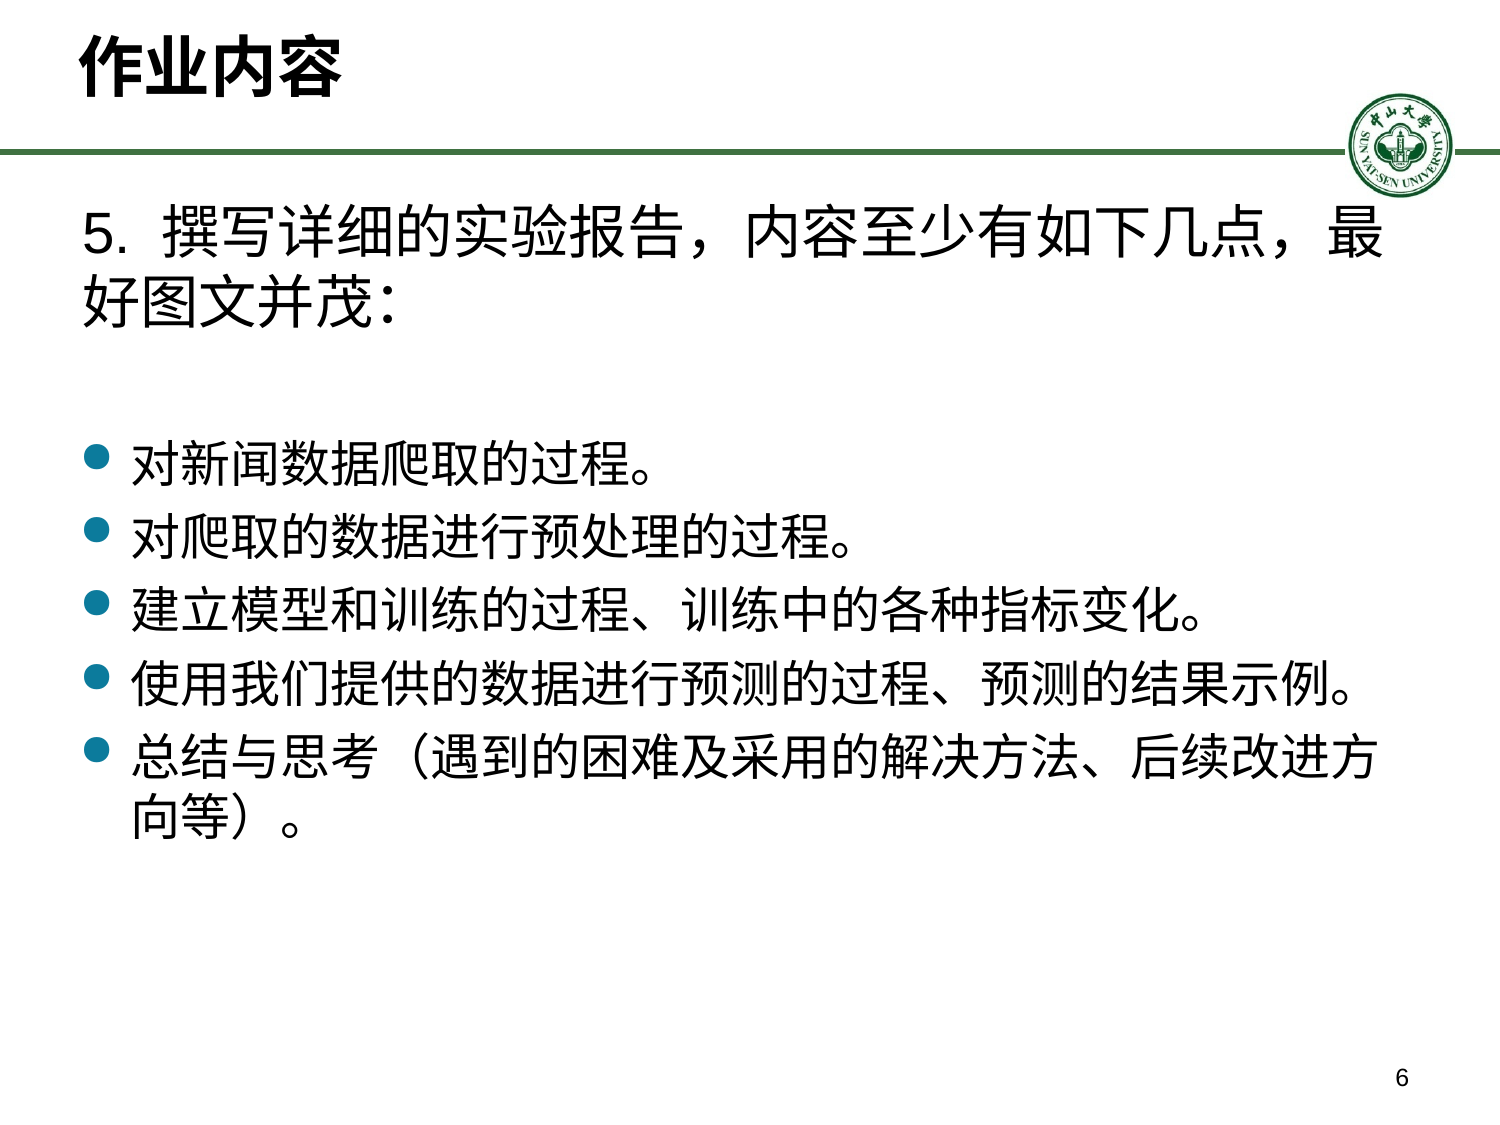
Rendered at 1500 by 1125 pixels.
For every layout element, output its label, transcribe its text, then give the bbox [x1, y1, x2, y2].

picture [1345, 90, 1455, 200]
title 作业内容 [62, 24, 1421, 113]
list 5. 撰写详细的实验报告，内容至少有如下几点，最好图文并茂： 对新闻数据爬取的过程。 对爬取的数据进行预处理的过程。 建立模型和训练的过程、训练中的各种指标变化。 使用我们提供的数据进行预测的过程、预测的结果示例。 总结与思考（遇到的困难及采用的解决方法、后续改进方向等）。 [67, 187, 1432, 1038]
